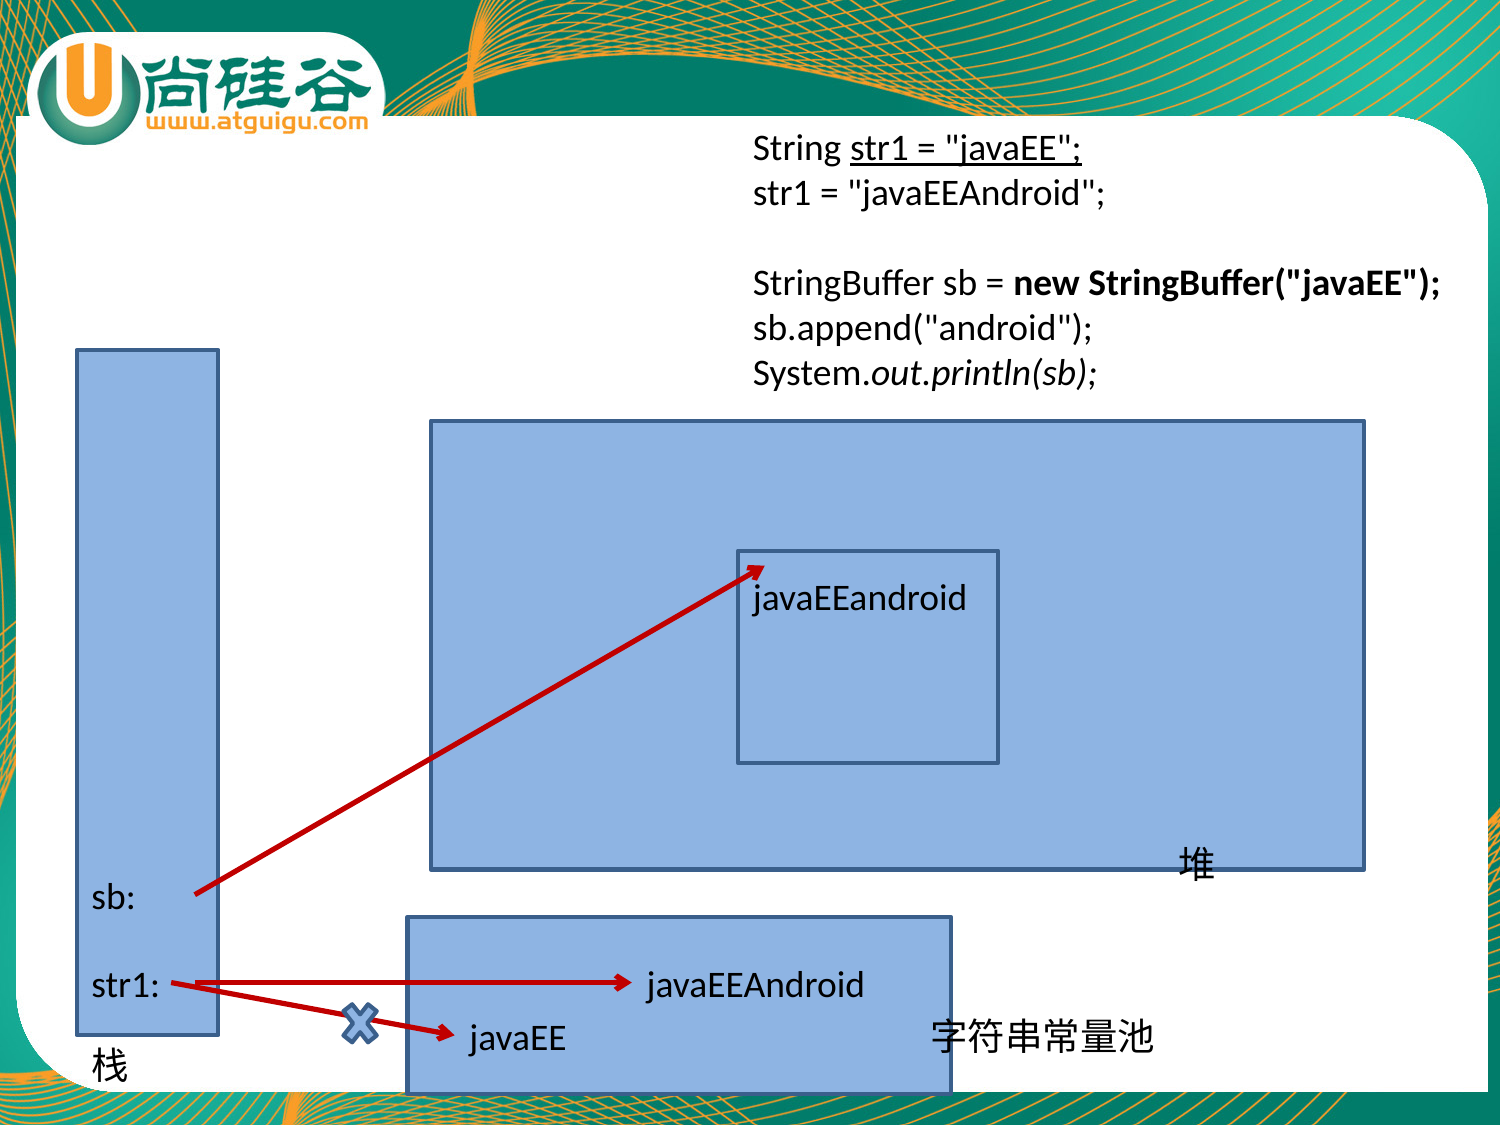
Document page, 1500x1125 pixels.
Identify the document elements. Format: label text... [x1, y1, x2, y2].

text_box sb: [76, 864, 219, 925]
text_box 堆 [1163, 834, 1489, 894]
text_box [75, 348, 220, 1037]
text_box javaEEandroid [766, 565, 1028, 626]
text_box javaEEAndroid [631, 952, 898, 1012]
text_box [429, 419, 1366, 872]
text_box [736, 549, 1000, 565]
text_box String str1 = "javaEE"; str1 = "javaEEAndroid"; StringBuffer sb = new StringBuffer("javaEE"); sb.append("android"); System.out.println(sb); [738, 115, 1489, 401]
picture [0, 0, 1500, 1125]
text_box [194, 565, 765, 895]
text_box 字符串常量池 [915, 1005, 1199, 1066]
text_box [770, 626, 1000, 765]
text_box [170, 982, 455, 1036]
text_box [405, 915, 953, 1096]
text_box 栈 [76, 1034, 242, 1095]
text_box str1: [76, 952, 219, 1012]
text_box javaEE [454, 1005, 632, 1066]
